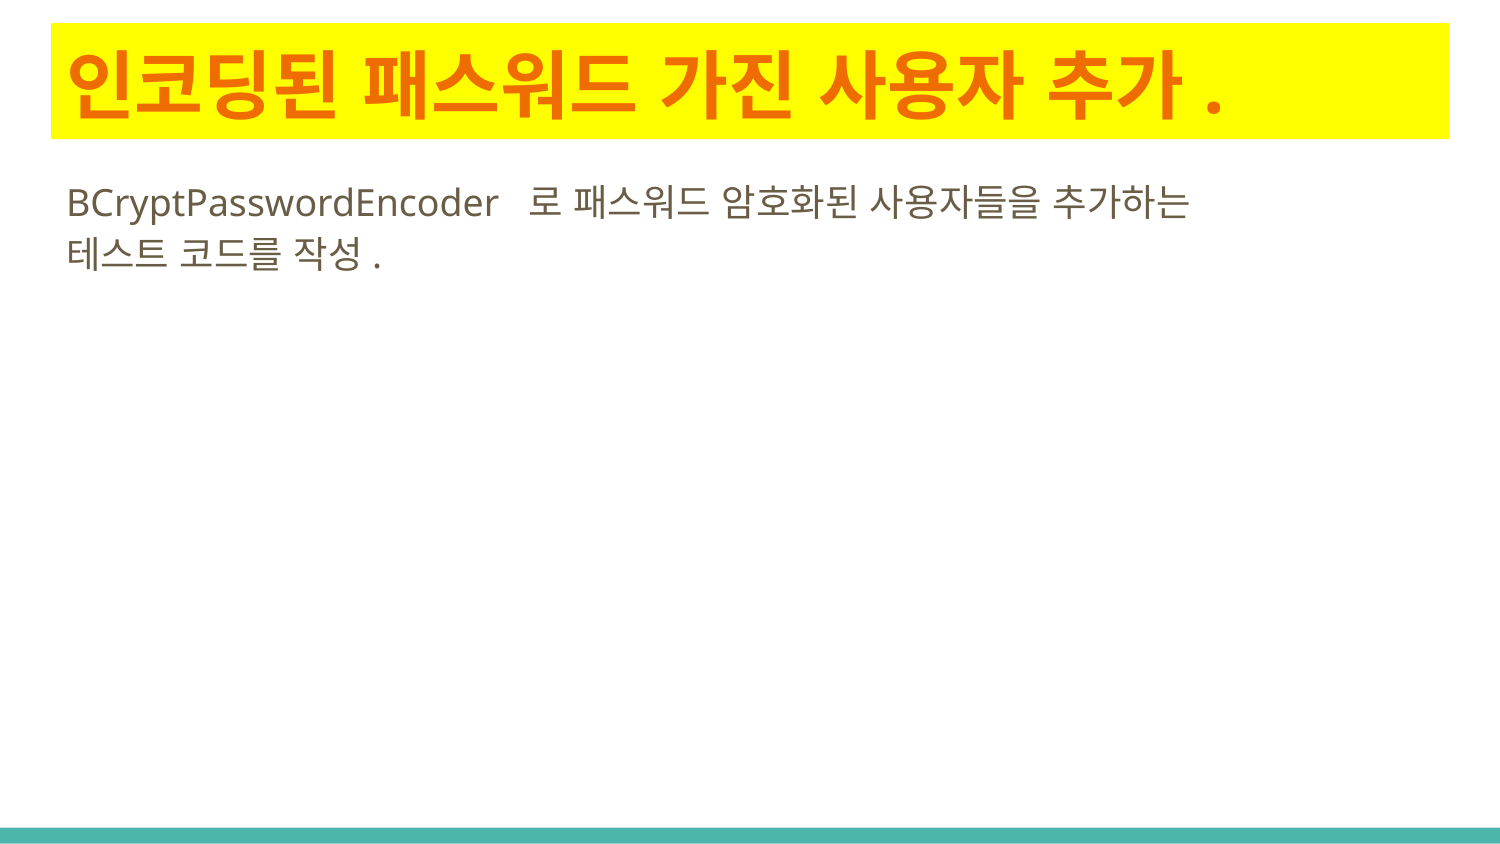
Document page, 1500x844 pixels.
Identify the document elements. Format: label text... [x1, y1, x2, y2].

list BCryptPasswordEncoder 로 패스워드 암호화된 사용자들을 추가하는 테스트 코드를 작성. [51, 157, 1449, 330]
title 인코딩된 패스워드 가진 사용자 추가. [51, 23, 1449, 140]
